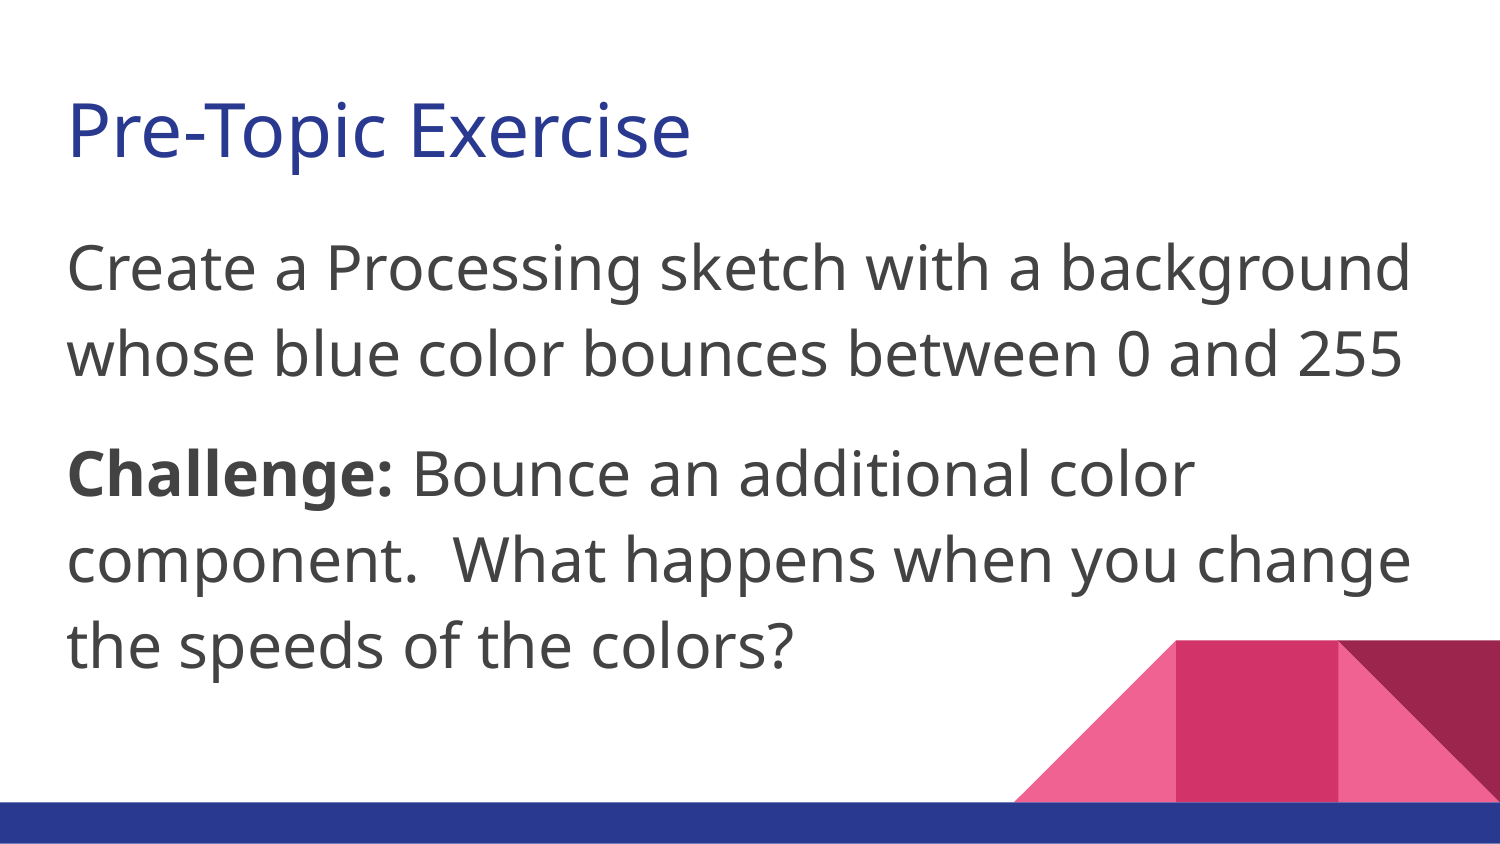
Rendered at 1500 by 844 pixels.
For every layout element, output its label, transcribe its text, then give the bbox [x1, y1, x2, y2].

title Pre-Topic Exercise [51, 67, 1449, 167]
list Create a Processing sketch with a background whose blue color bounces between 0 and 255 Challenge: Bounce an additional color component. What happens when you change the speeds of the colors? [51, 201, 1449, 750]
